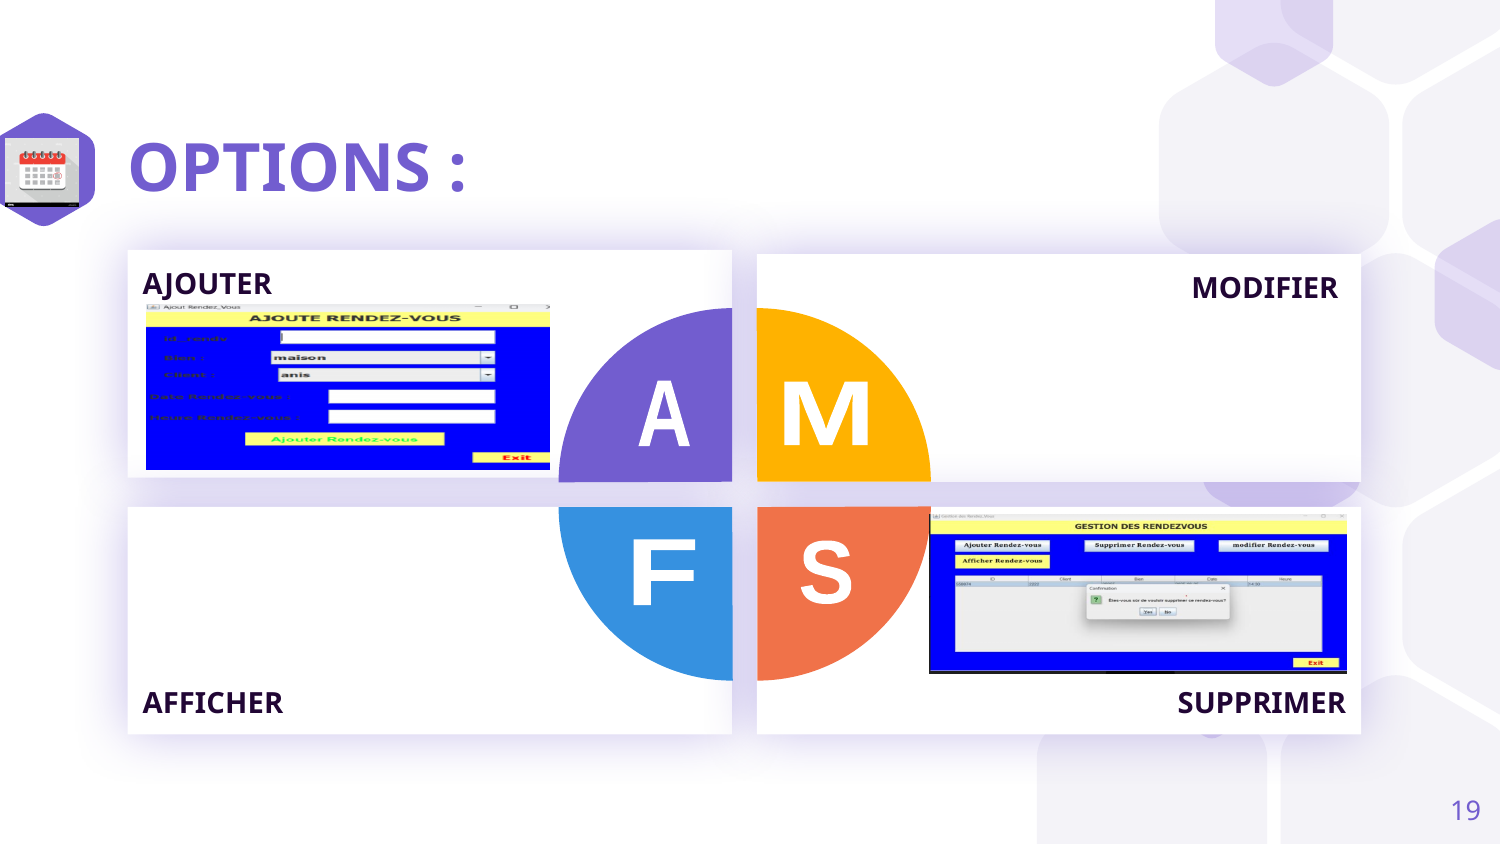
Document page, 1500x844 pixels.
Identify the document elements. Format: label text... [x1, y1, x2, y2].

text_box [558, 308, 733, 483]
text_box [756, 308, 931, 482]
text_box [757, 506, 931, 681]
picture [929, 514, 1347, 674]
text_box MODIFIER [756, 254, 1362, 482]
picture [145, 304, 550, 470]
text_box [558, 507, 733, 681]
text_box SUPPRIMER [756, 506, 1362, 735]
picture [4, 138, 79, 208]
title OPTIONS : [127, 137, 1114, 203]
slide_number 19 [1391, 779, 1482, 844]
text_box AJOUTER [127, 249, 732, 478]
text_box AFFICHER [127, 506, 732, 735]
